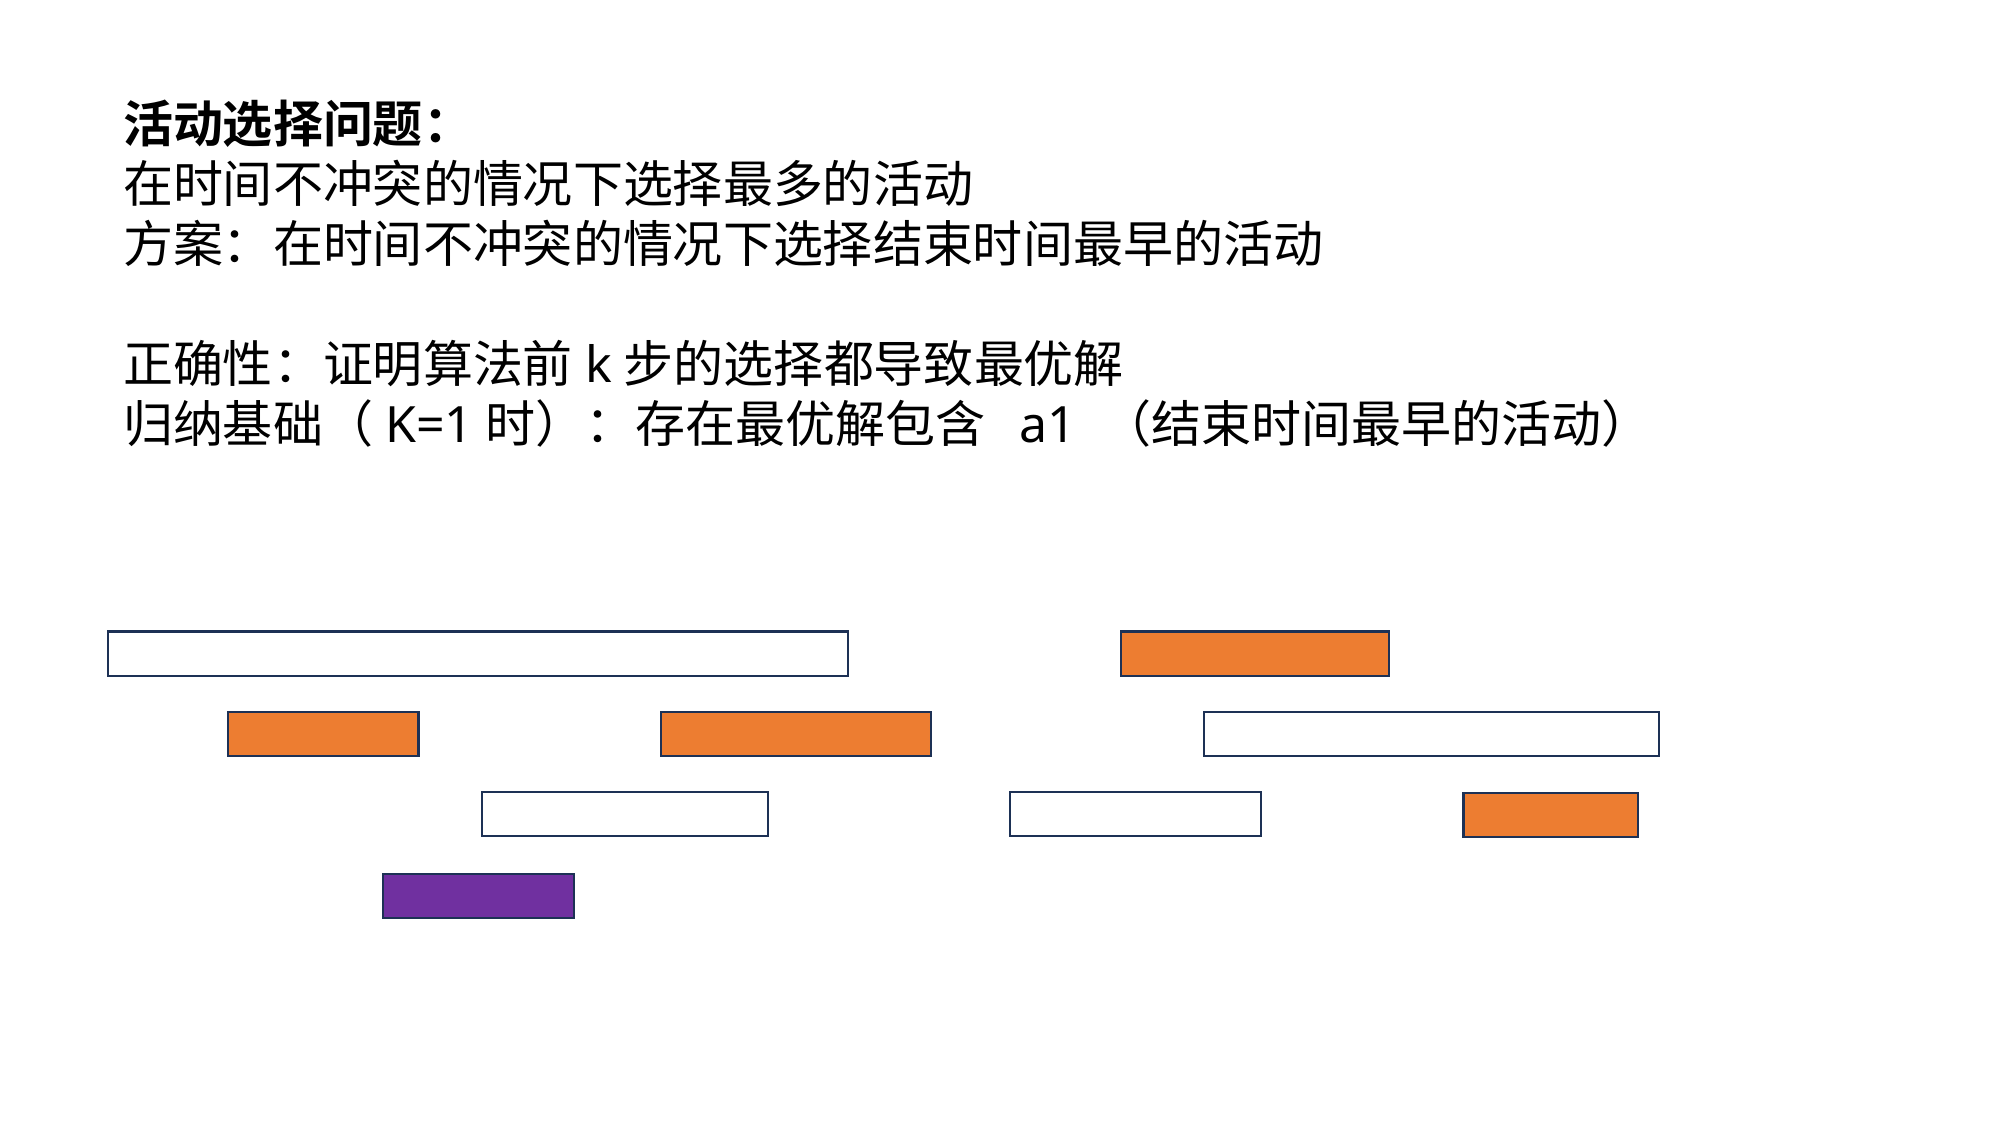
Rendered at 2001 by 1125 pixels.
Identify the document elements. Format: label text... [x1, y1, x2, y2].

text_box [660, 711, 932, 757]
text_box [1203, 711, 1660, 757]
text_box [227, 711, 420, 757]
text_box 活动选择问题： 在时间不冲突的情况下选择最多的活动 方案：在时间不冲突的情况下选择结束时间最早的活动 正确性：证明算法前k步的选择都导致最优解 归纳基础（K=1时）：存在最优解包含 a1 （结束时间最早的活动） [108, 84, 1711, 520]
text_box [107, 630, 849, 677]
text_box [481, 791, 769, 837]
text_box [1462, 792, 1639, 838]
text_box [1009, 791, 1262, 837]
text_box [382, 873, 575, 919]
text_box [1120, 630, 1390, 677]
